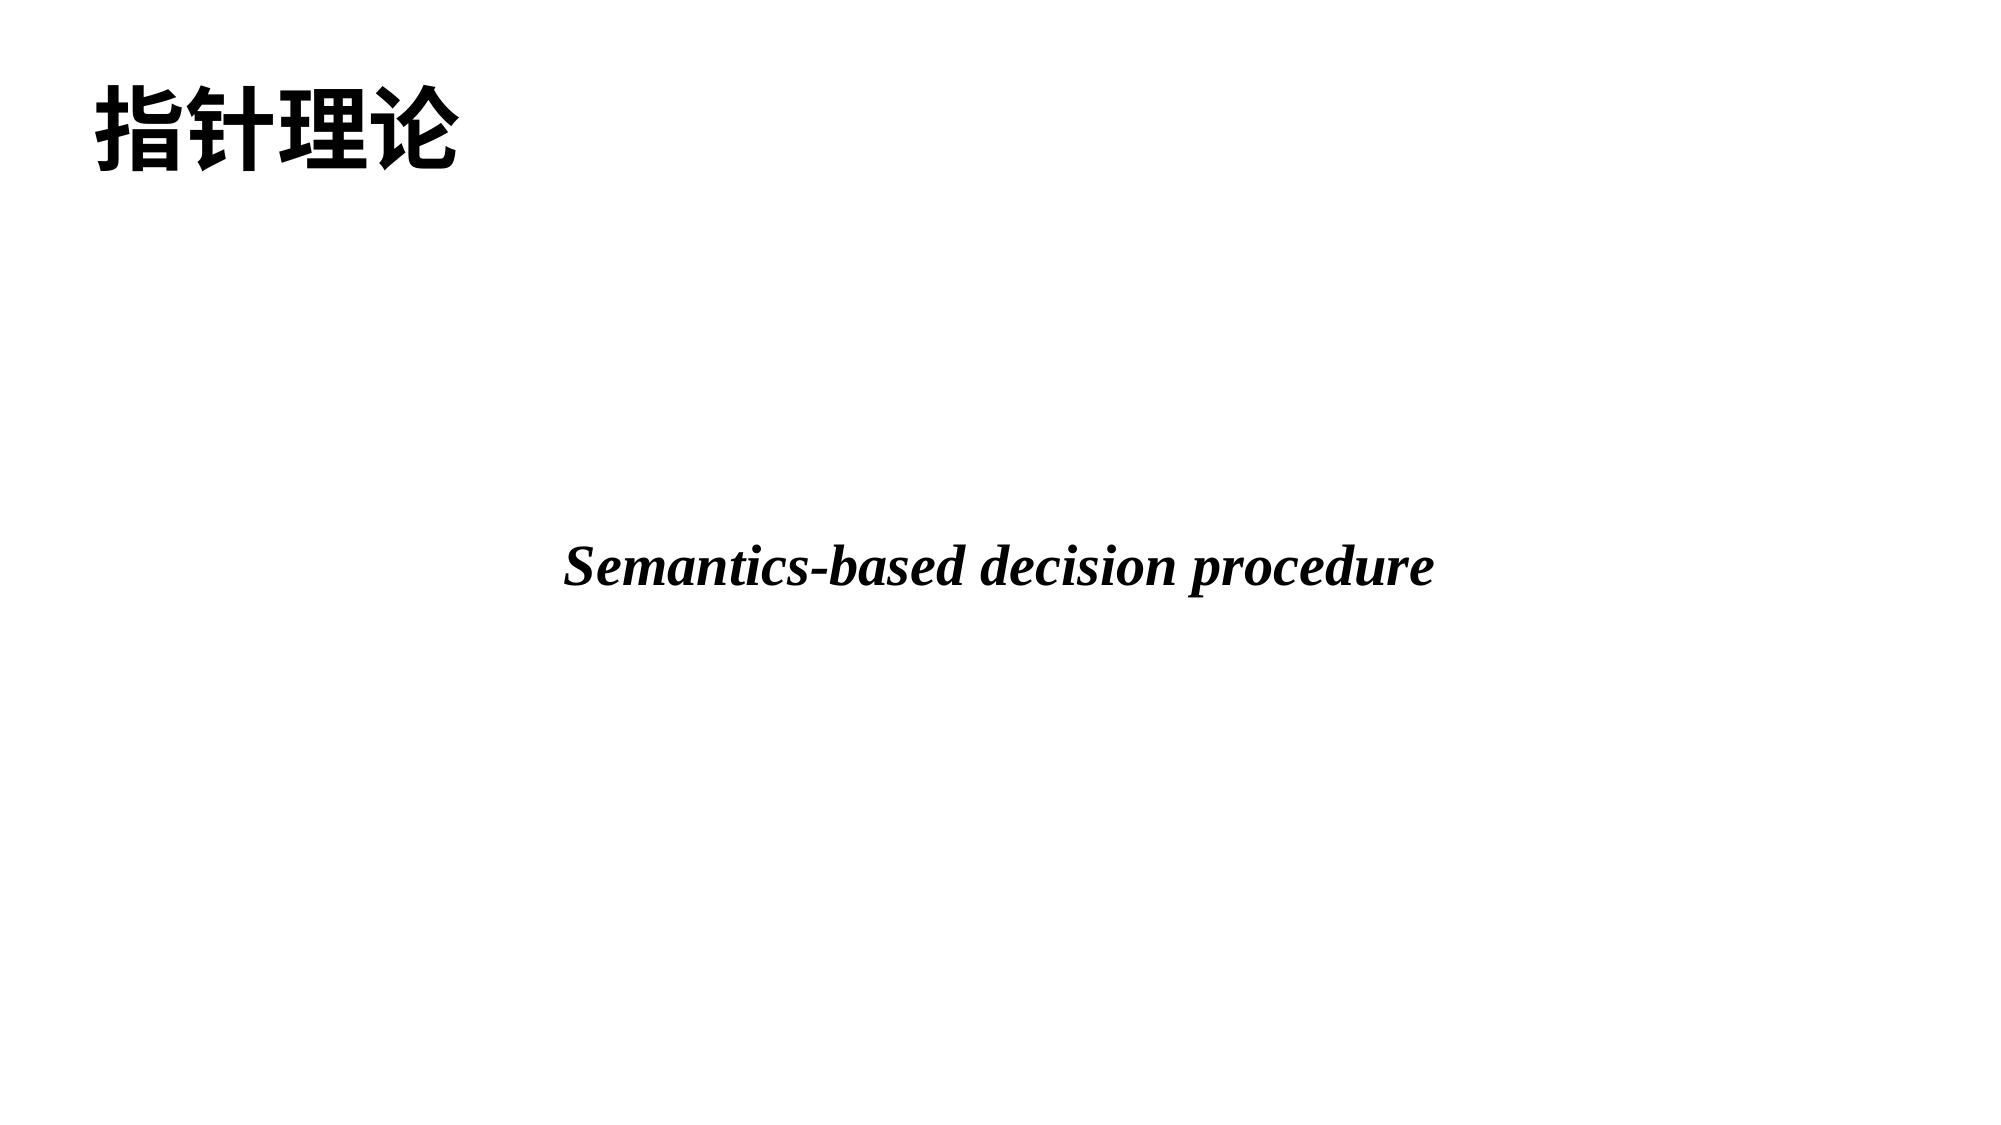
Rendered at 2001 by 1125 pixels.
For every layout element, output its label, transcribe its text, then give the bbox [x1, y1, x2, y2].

title 指针理论 [78, 25, 1804, 243]
text_box Semantics-based decision procedure [549, 519, 1451, 605]
